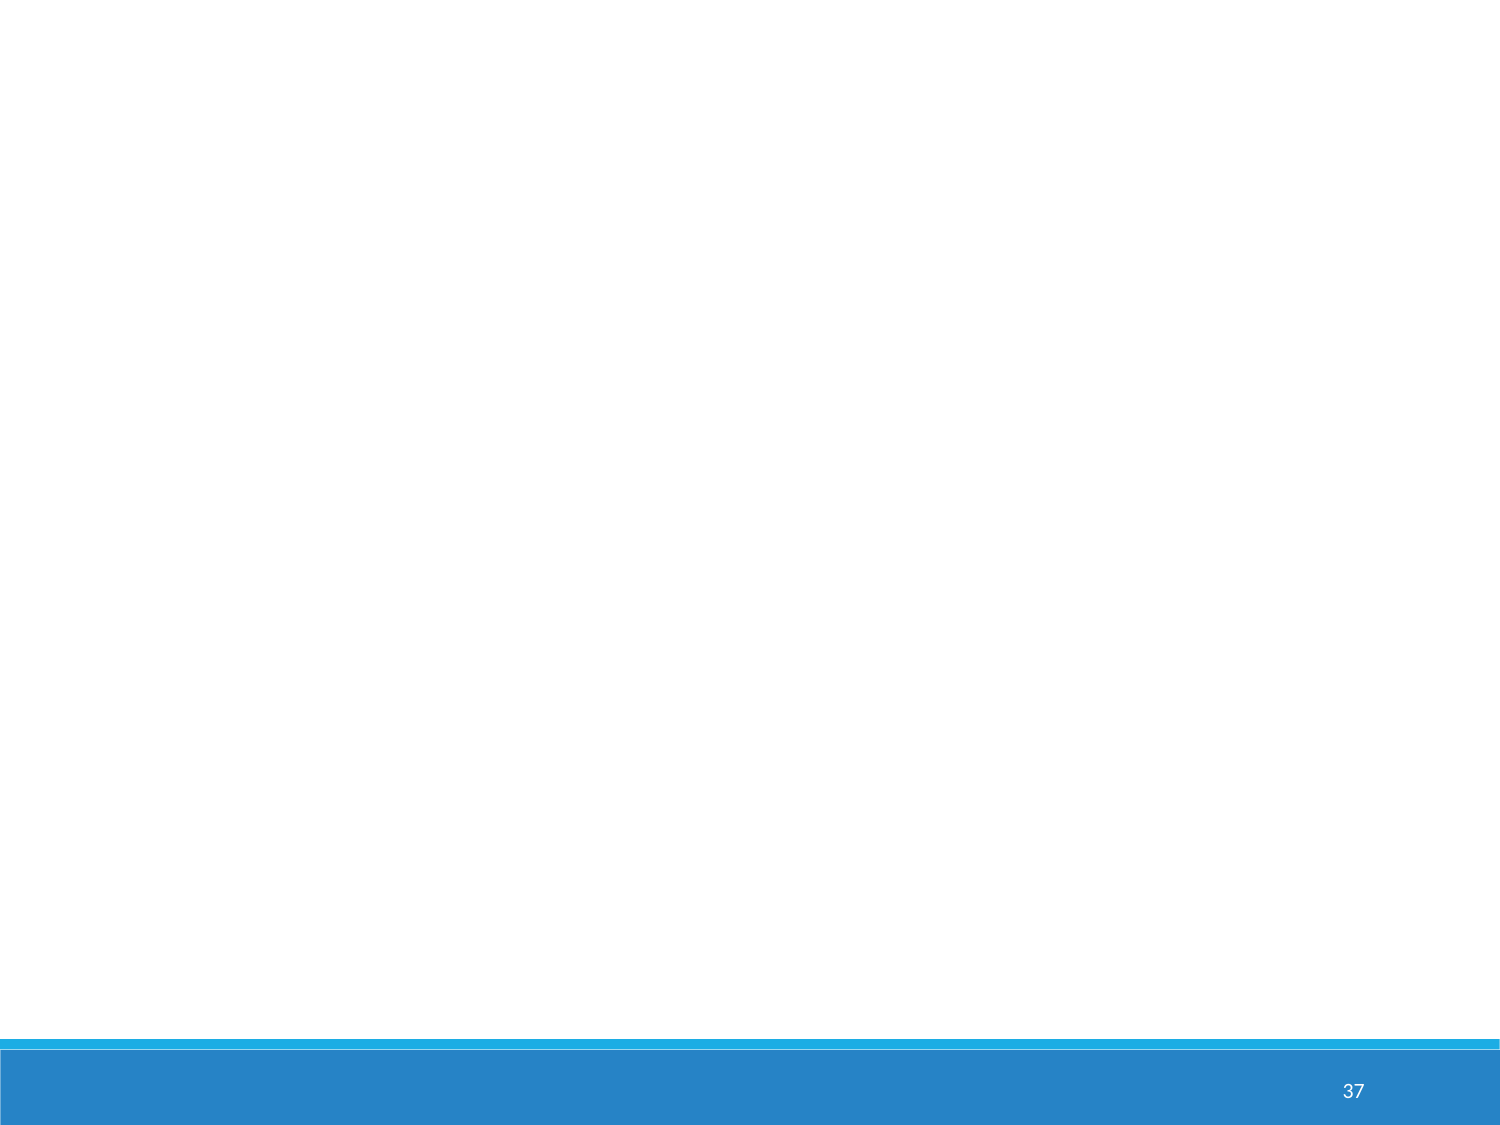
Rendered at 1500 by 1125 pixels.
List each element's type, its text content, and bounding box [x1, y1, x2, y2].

slide_number 37 [1218, 1059, 1380, 1120]
